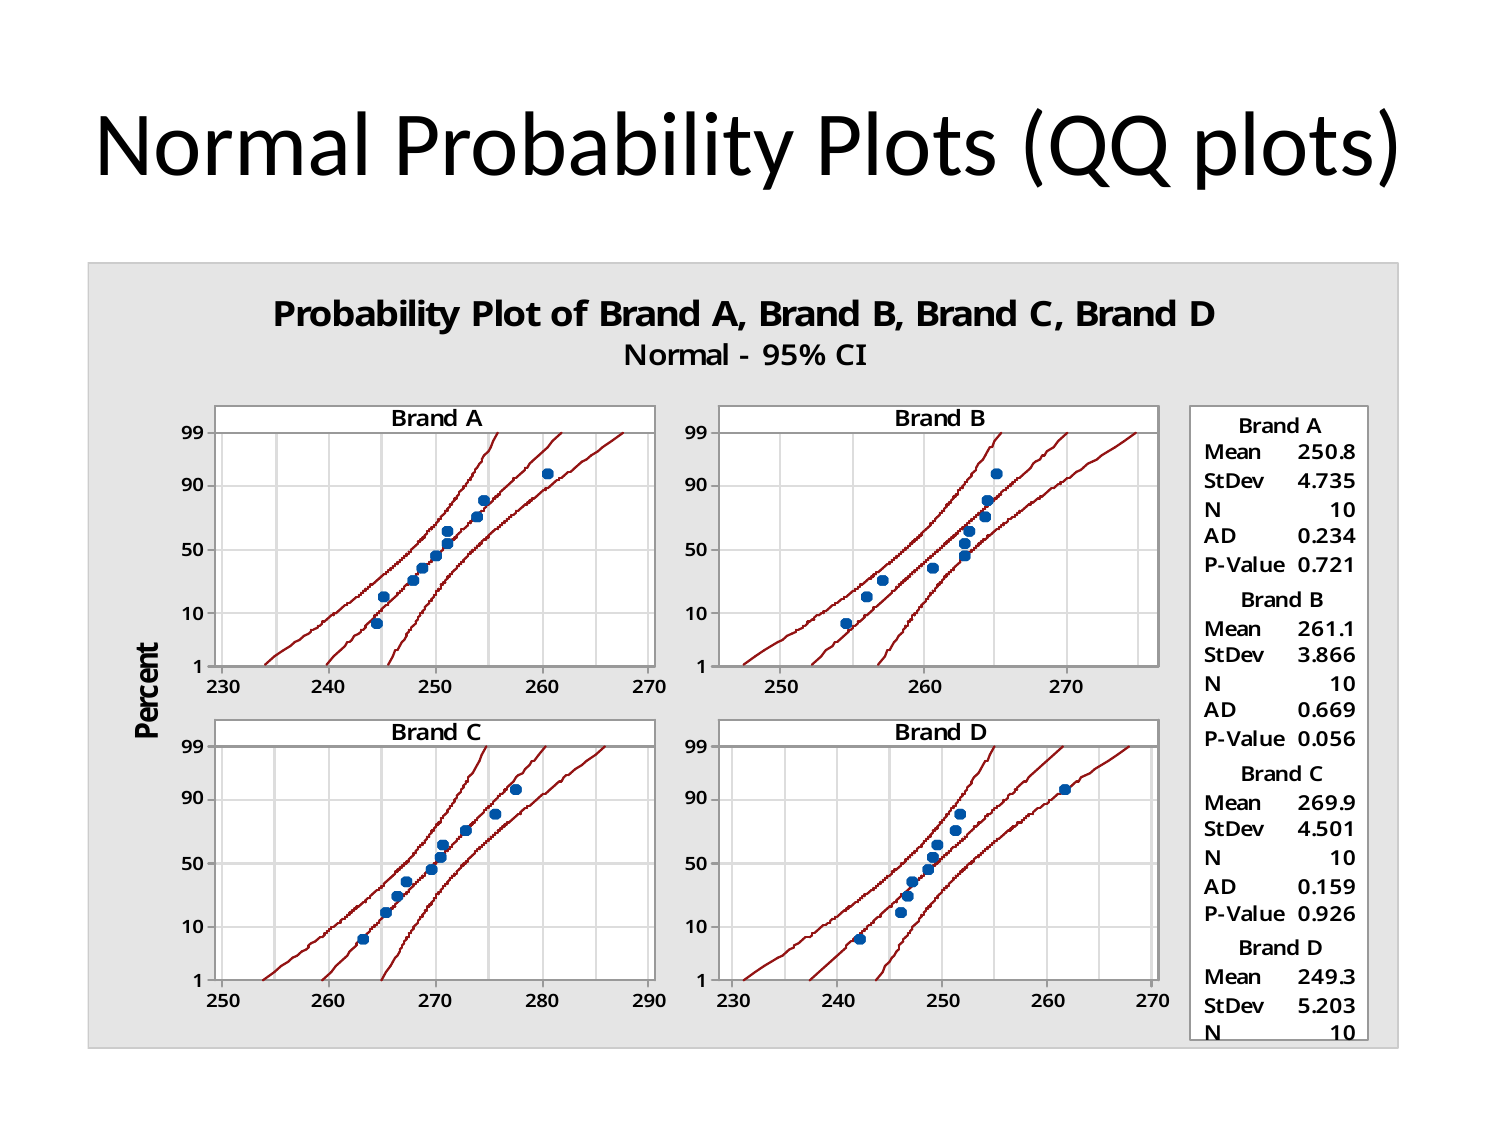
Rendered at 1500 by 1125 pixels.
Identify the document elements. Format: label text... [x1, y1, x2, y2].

title Normal Probability Plots (QQ plots) [75, 45, 1425, 233]
picture [87, 262, 1401, 1051]
